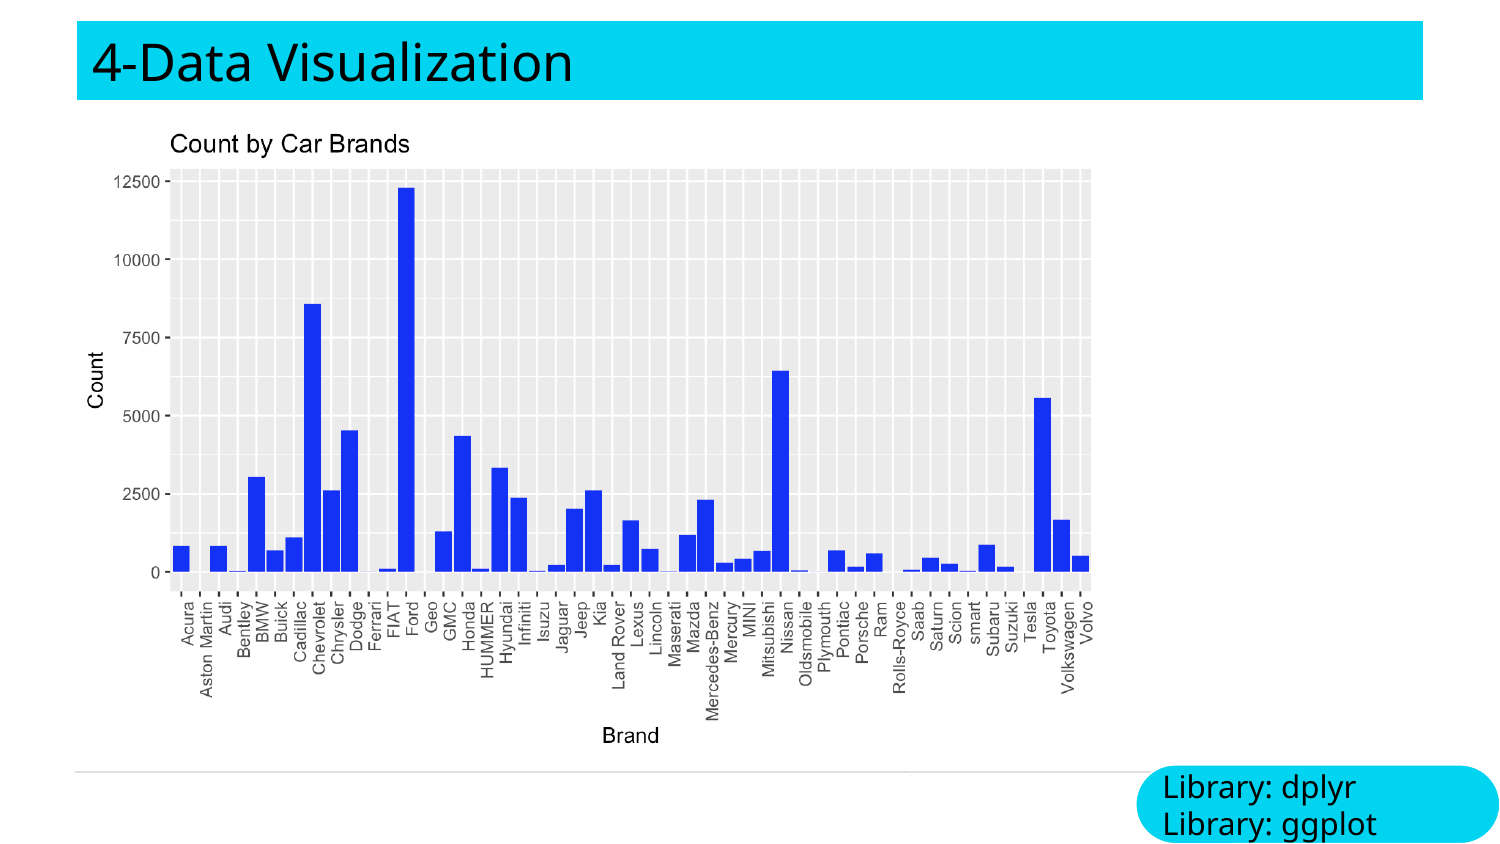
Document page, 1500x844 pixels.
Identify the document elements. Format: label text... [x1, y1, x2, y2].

text_box Library: dplyr Library: ggplot [1135, 764, 1500, 844]
picture [74, 105, 1182, 776]
title 4-Data Visualization [77, 21, 1423, 100]
